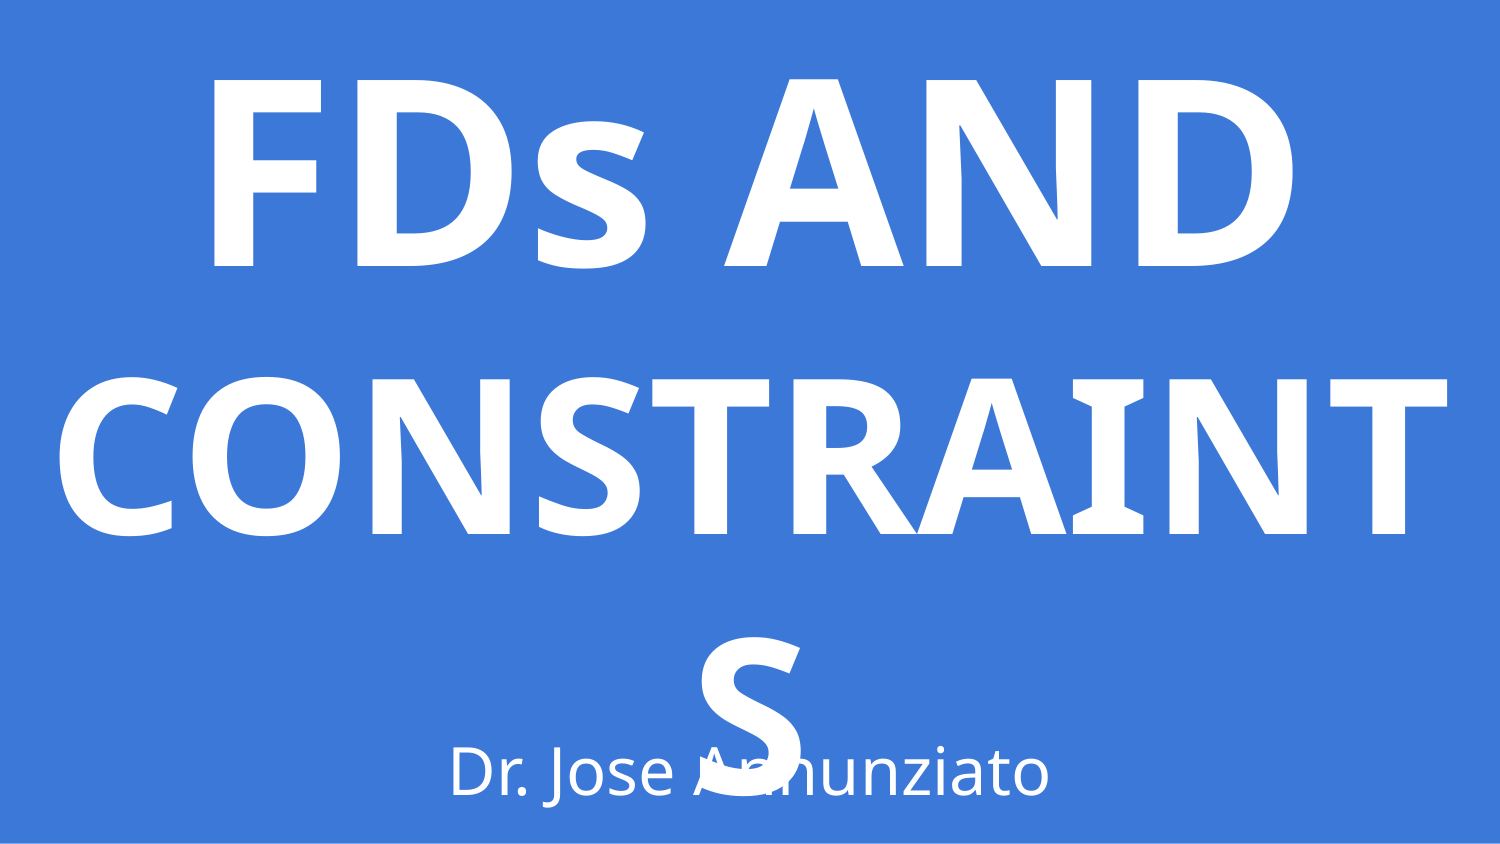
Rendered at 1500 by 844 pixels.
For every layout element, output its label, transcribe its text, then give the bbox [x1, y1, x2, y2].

title FDs AND CONSTRAINTS [0, 0, 1500, 844]
subtitle Dr. Jose Annunziato [225, 721, 1275, 844]
